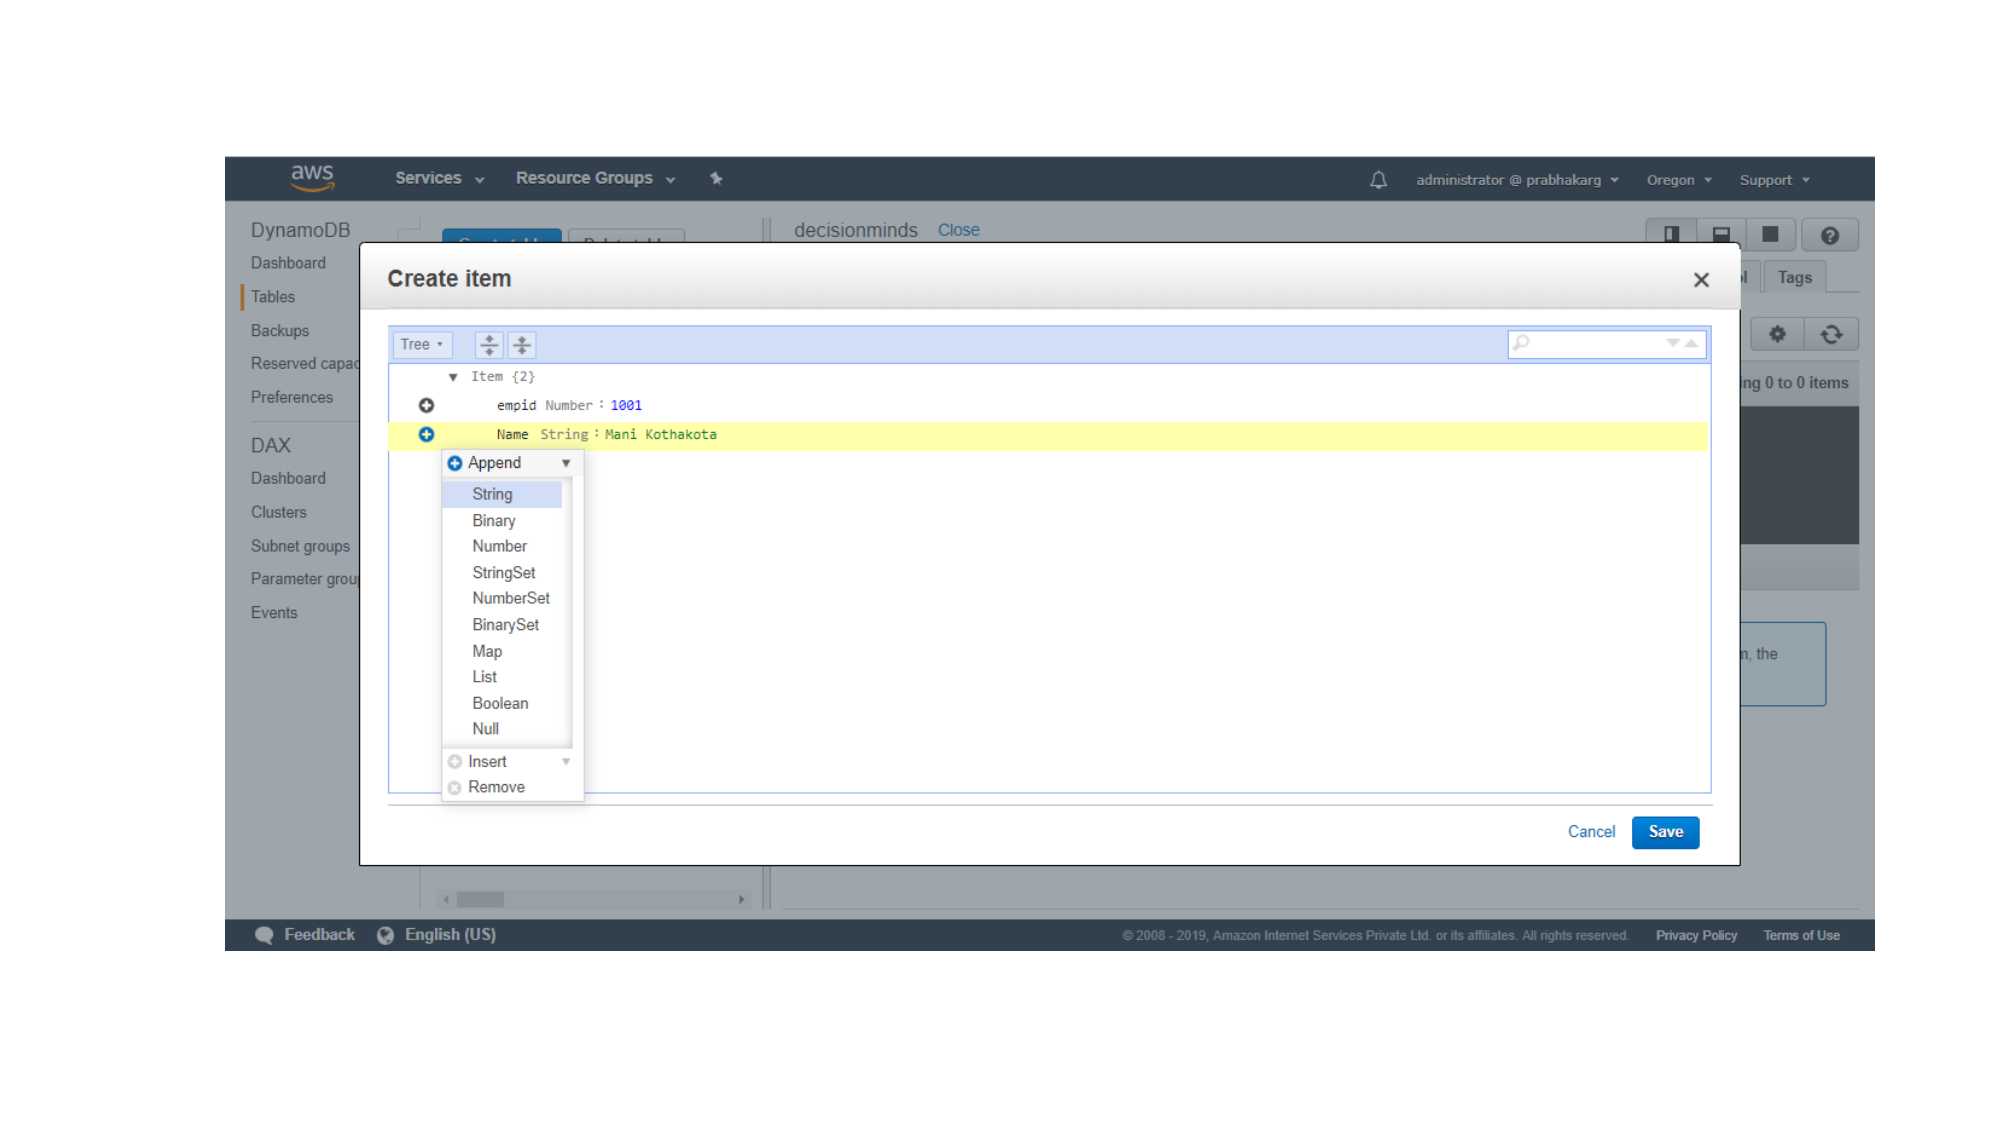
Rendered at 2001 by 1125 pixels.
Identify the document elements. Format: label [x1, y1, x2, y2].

picture [224, 156, 1875, 951]
